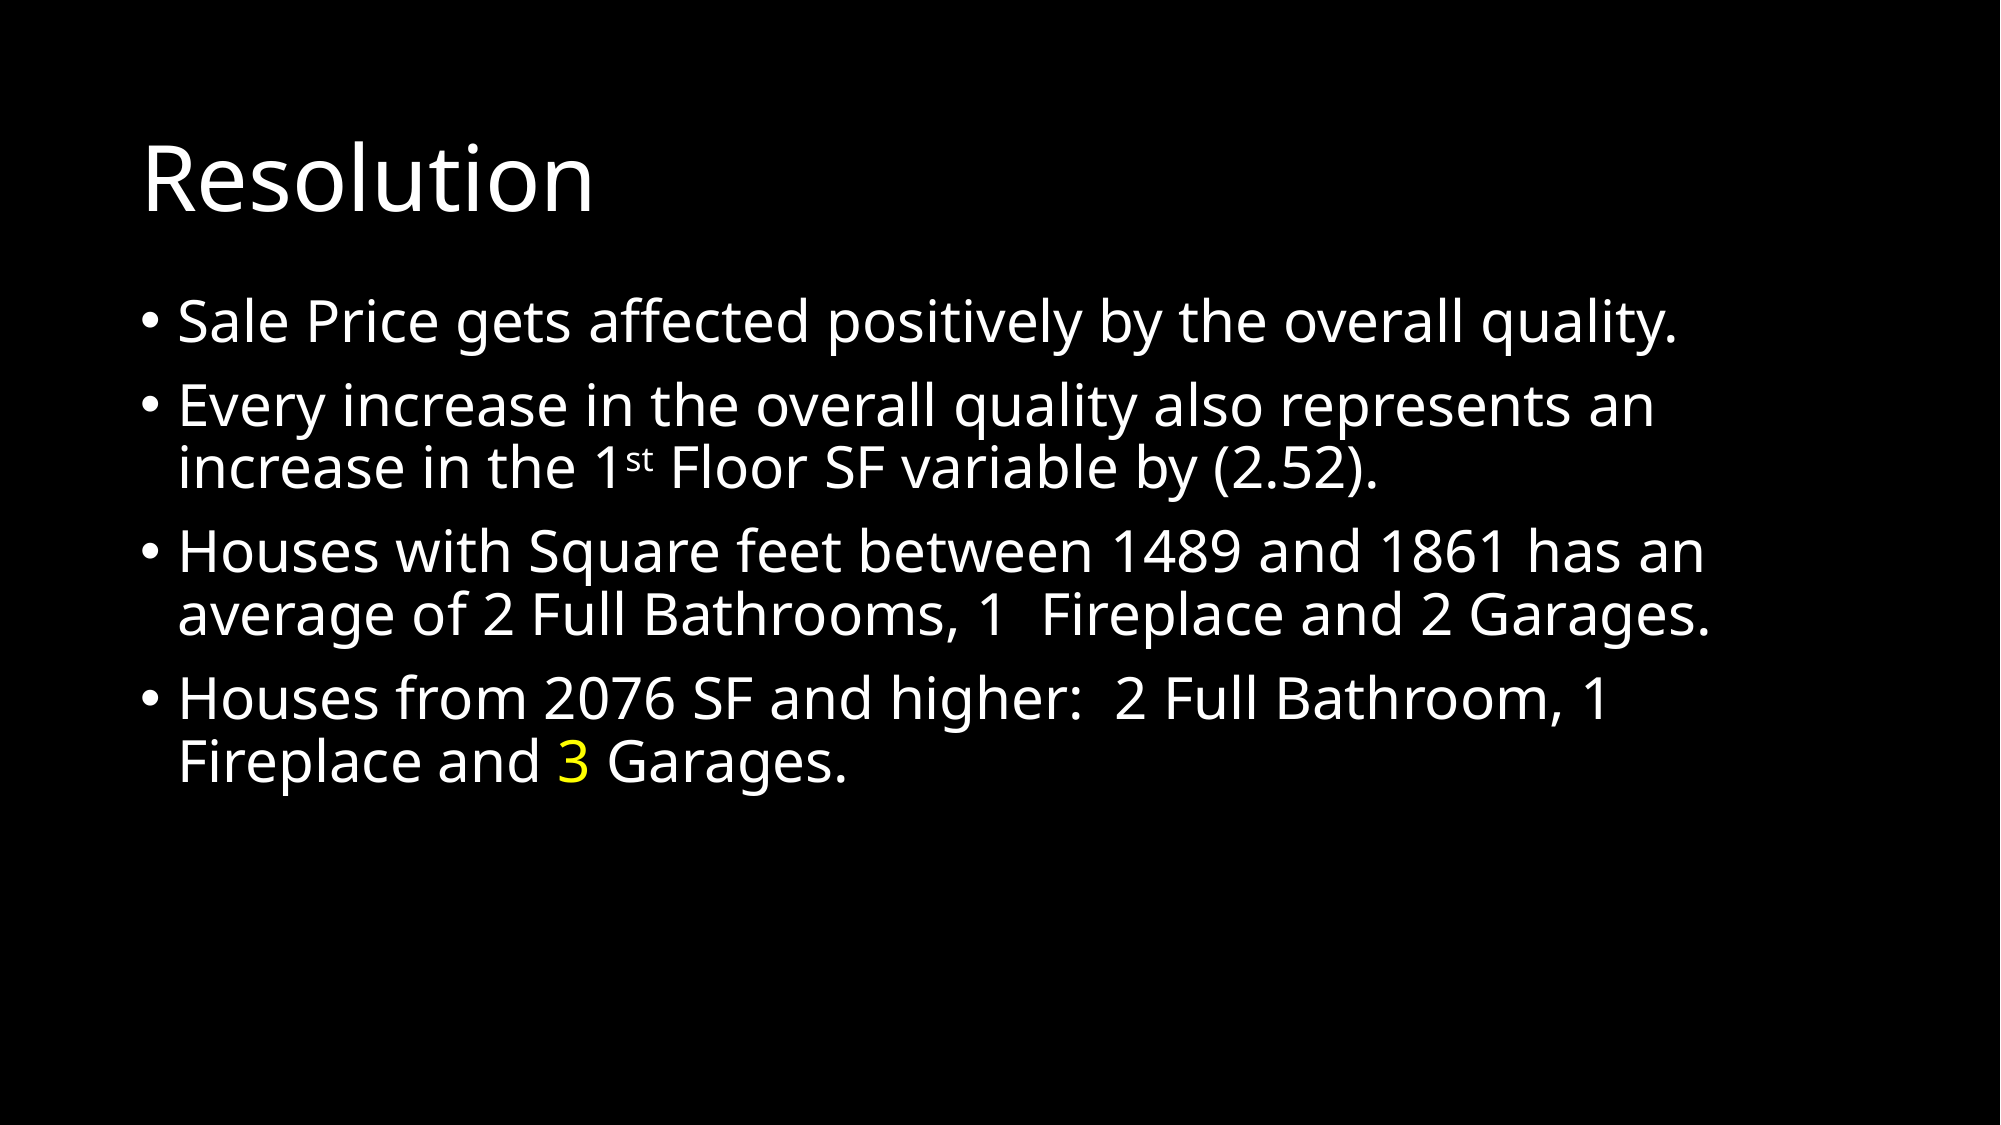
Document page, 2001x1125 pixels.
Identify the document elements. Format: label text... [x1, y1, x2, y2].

list Sale Price gets affected positively by the overall quality. Every increase in the overall quality also represents an increase in the 1st Floor SF variable by (2.52). Houses with Square feet between 1489 and 1861 has an average of 2 Full Bathrooms, 1 Fireplace and 2 Garages. Houses from 2076 SF and higher: 2 Full Bathroom, 1 Fireplace and 3 Garages. [125, 284, 1875, 1000]
title Resolution [125, 125, 1625, 284]
